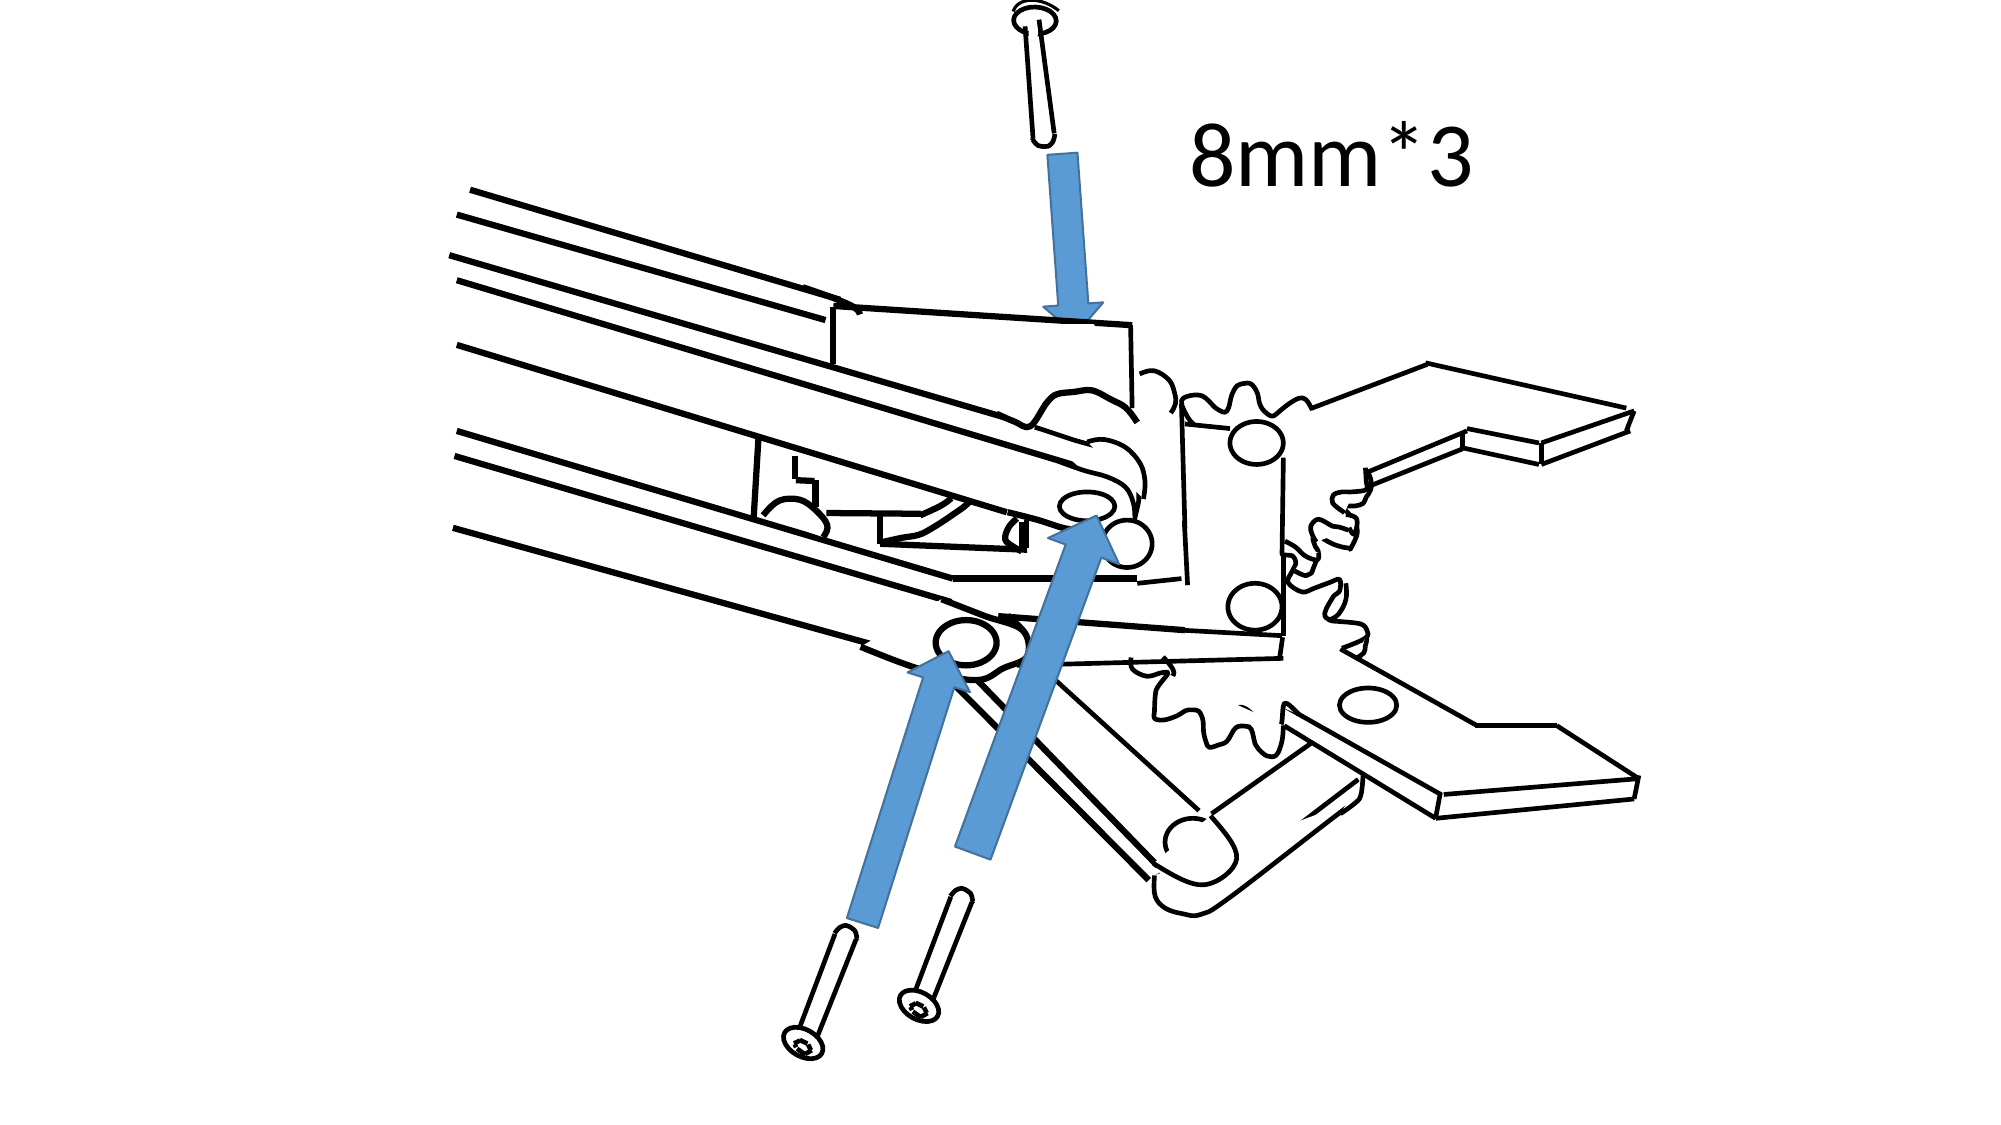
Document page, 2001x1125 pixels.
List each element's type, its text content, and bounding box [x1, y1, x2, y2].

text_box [973, 18, 1100, 122]
text_box 8mm*3 [1174, 87, 1490, 189]
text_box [771, 939, 880, 1051]
text_box [845, 916, 883, 929]
text_box [1046, 151, 1082, 189]
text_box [887, 902, 996, 1014]
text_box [449, 189, 1639, 916]
